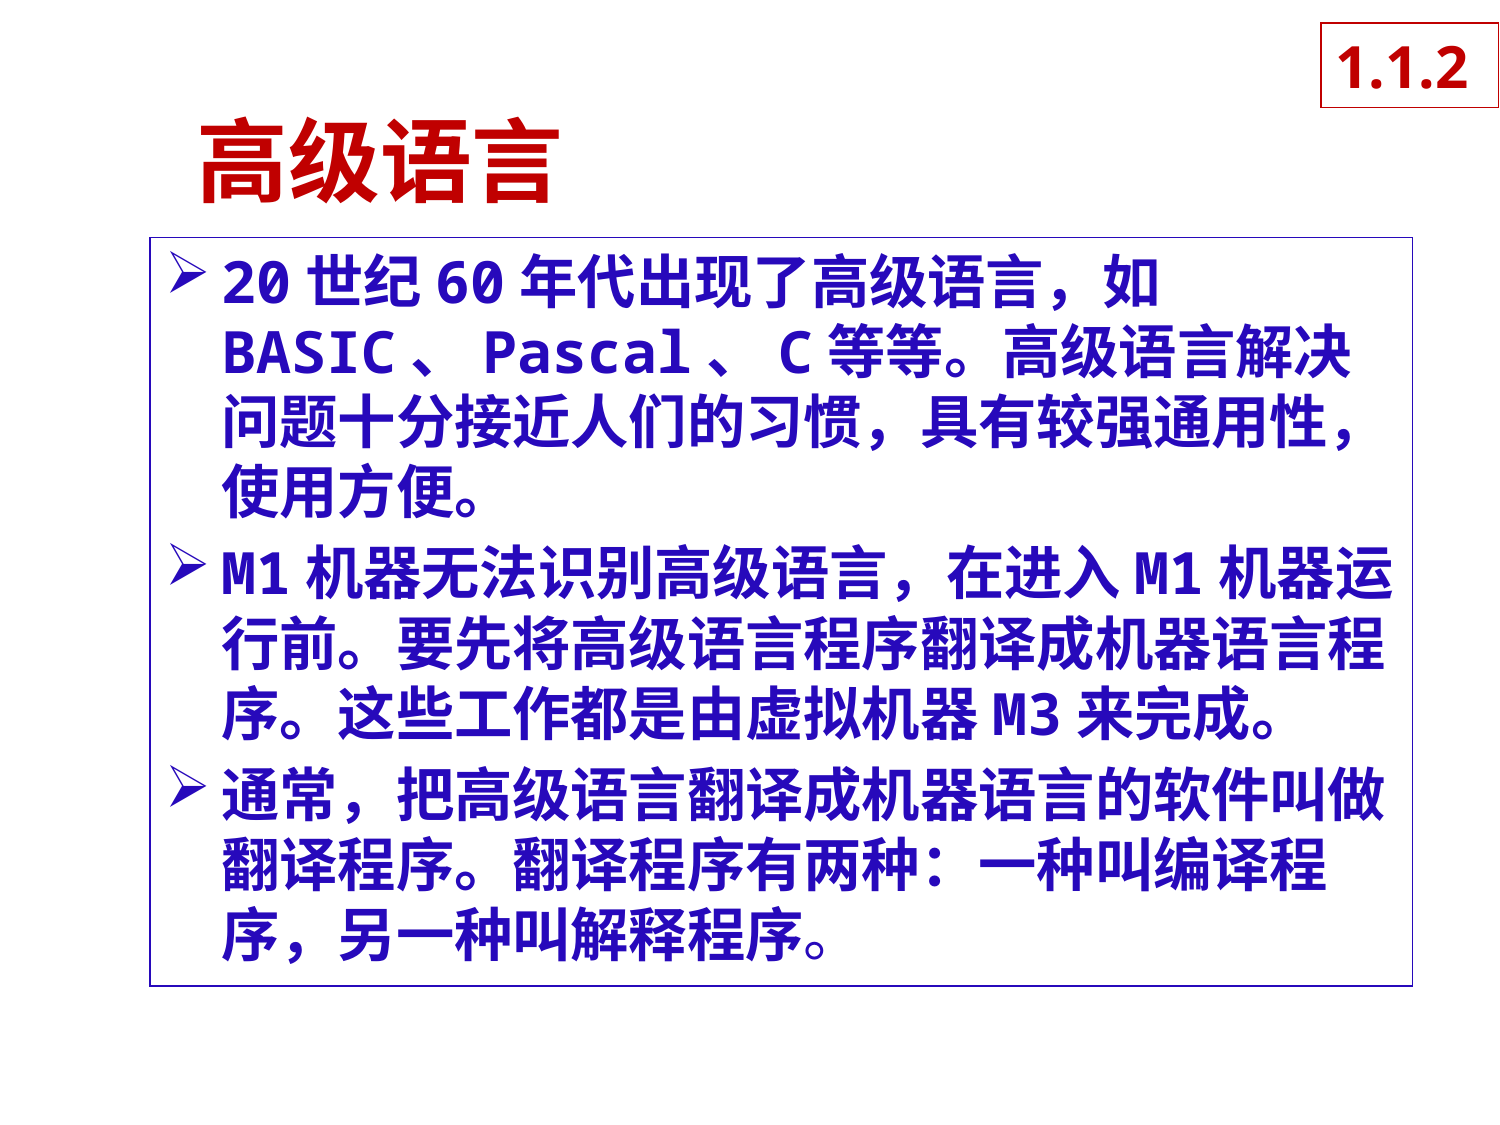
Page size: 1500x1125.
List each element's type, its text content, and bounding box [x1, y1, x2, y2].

list 20世纪60年代出现了高级语言，如BASIC、Pascal、C等等。高级语言解决问题十分接近人们的习惯，具有较强通用性，使用方便。 M1机器无法识别高级语言，在进入M1机器运行前。要先将高级语言程序翻译成机器语言程序。这些工作都是由虚拟机器M3来完成。 通常，把高级语言翻译成机器语言的软件叫做翻译程序。翻译程序有两种：一种叫编译程序，另一种叫解释程序。 [149, 237, 1413, 987]
text_box 1.1.2 [1320, 22, 1499, 108]
title 高级语言 [181, 95, 794, 222]
